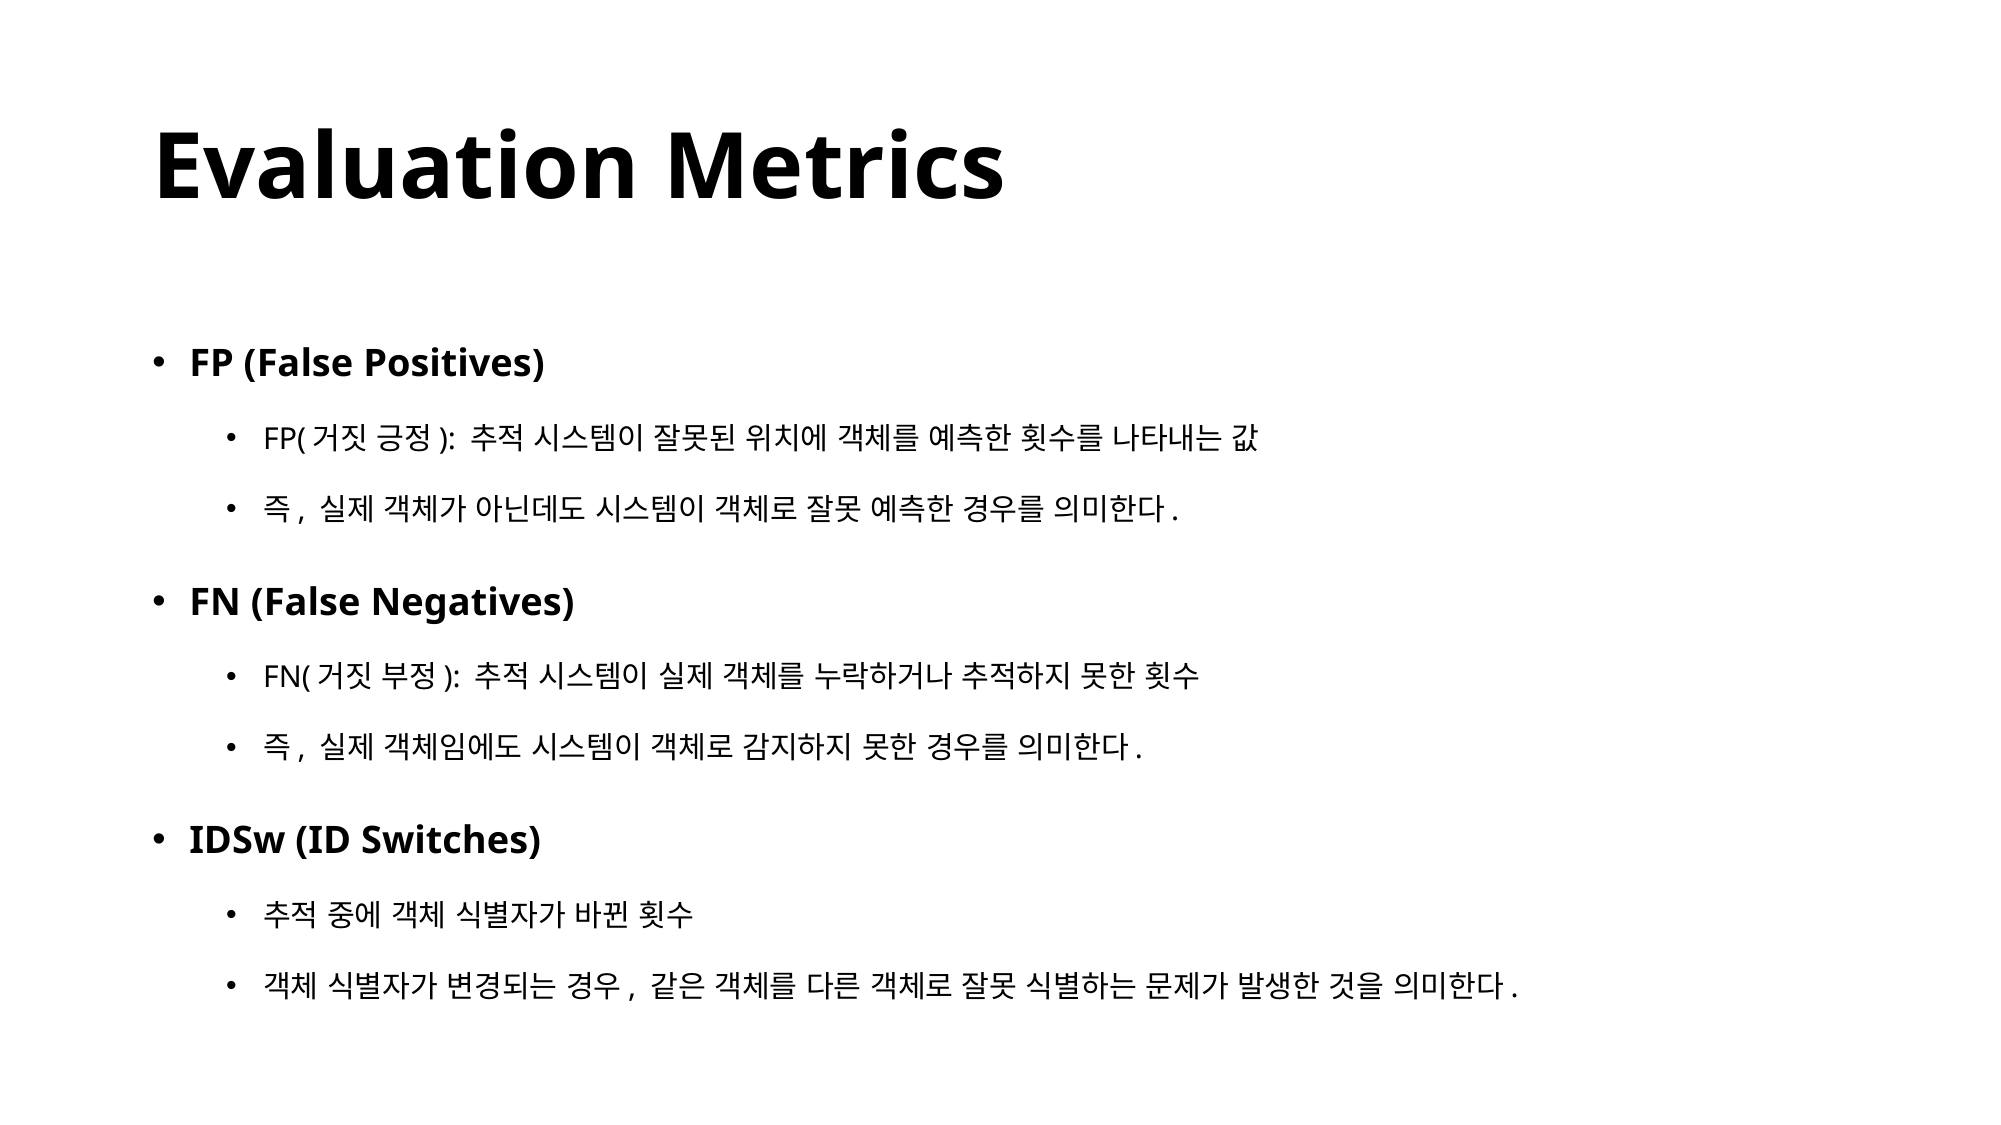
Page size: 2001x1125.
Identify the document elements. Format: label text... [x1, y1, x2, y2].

title Evaluation Metrics [137, 59, 1863, 278]
list FP (False Positives) FP(거짓 긍정): 추적 시스템이 잘못된 위치에 객체를 예측한 횟수를 나타내는 값 즉, 실제 객체가 아닌데도 시스템이 객체로 잘못 예측한 경우를 의미한다. FN (False Negatives) FN(거짓 부정): 추적 시스템이 실제 객체를 누락하거나 추적하지 못한 횟수 즉, 실제 객체임에도 시스템이 객체로 감지하지 못한 경우를 의미한다. IDSw (ID Switches) 추적 중에 객체 식별자가 바뀐 횟수 객체 식별자가 변경되는 경우, 같은 객체를 다른 객체로 잘못 식별하는 문제가 발생한 것을 의미한다. [137, 299, 1863, 1014]
